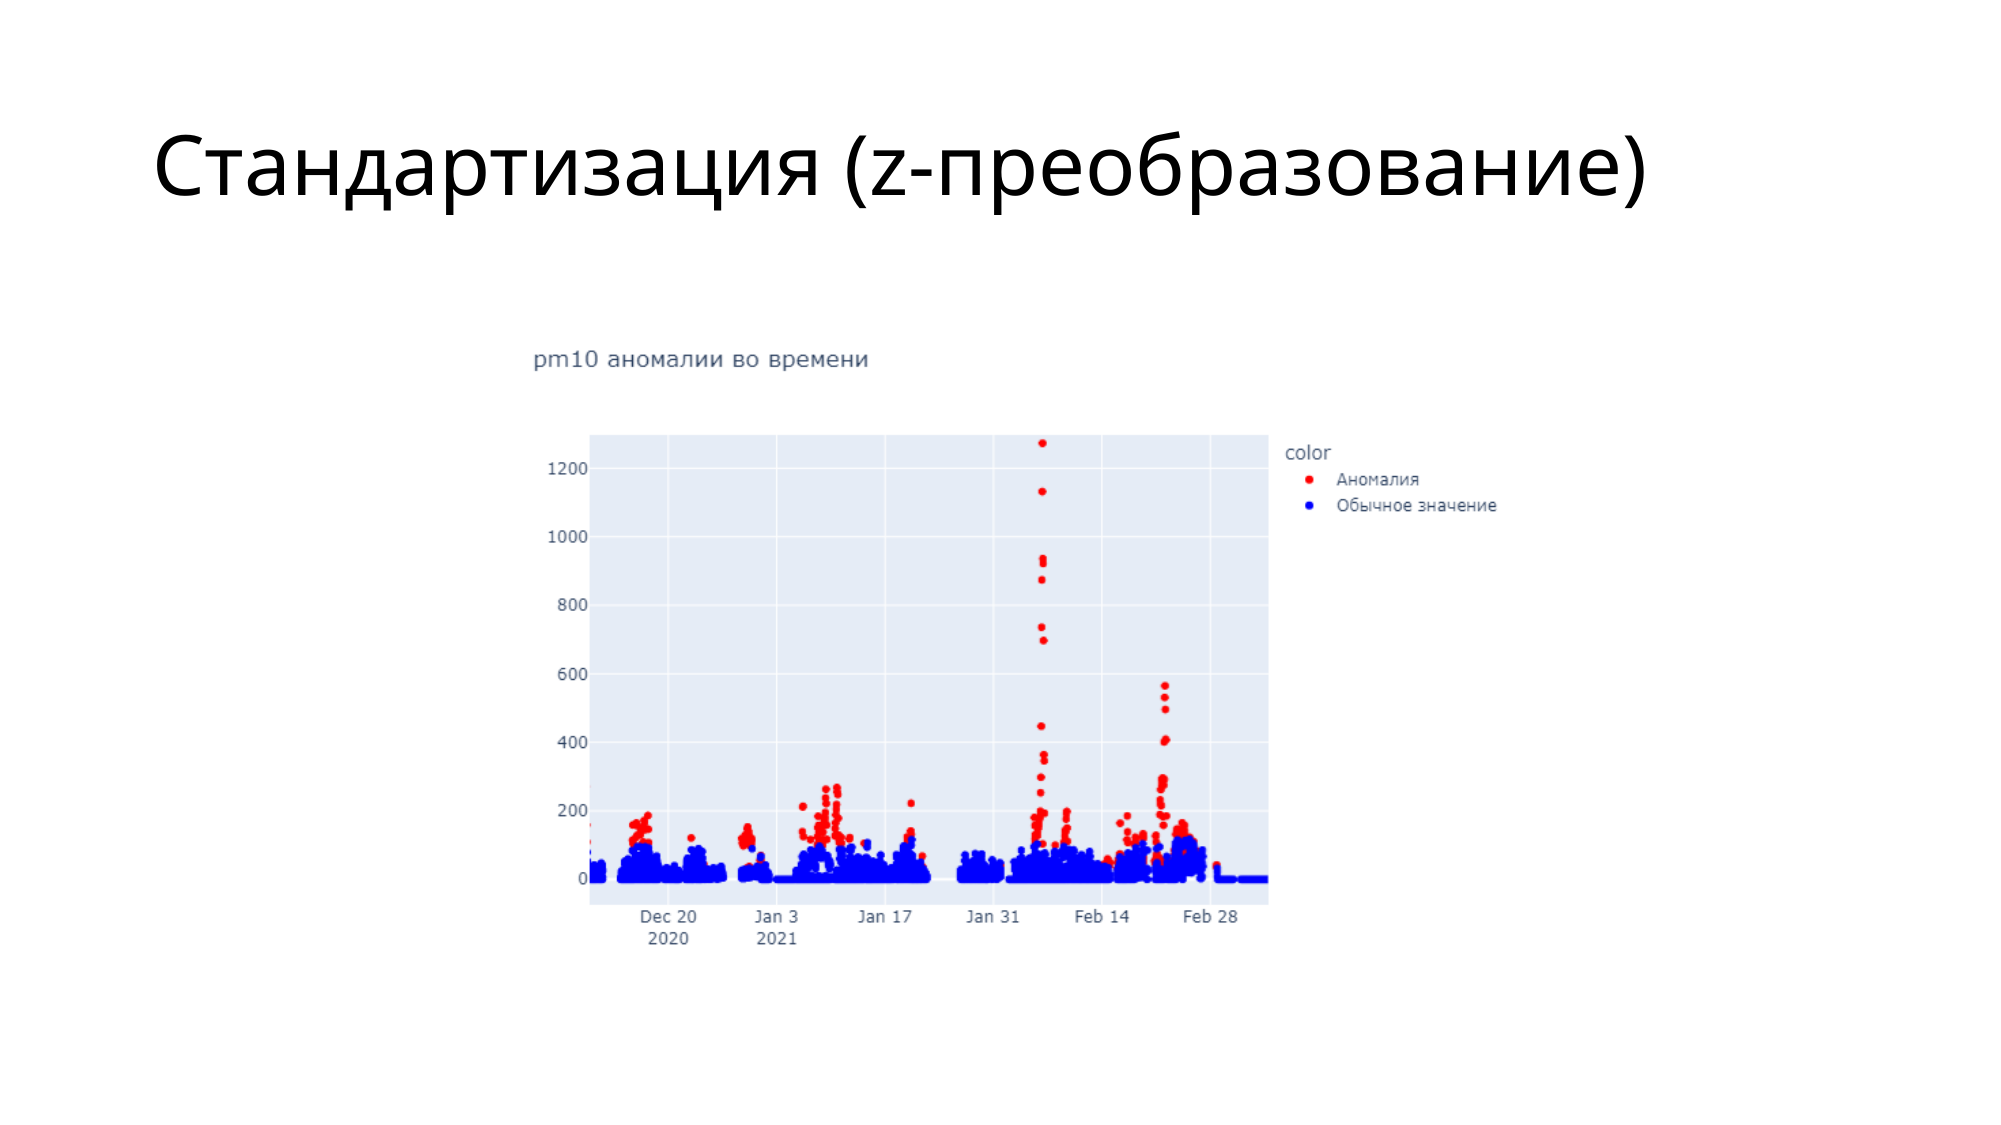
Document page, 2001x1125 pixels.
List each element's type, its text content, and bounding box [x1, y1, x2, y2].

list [481, 299, 1519, 1014]
title Стандартизация (z-преобразование) [137, 59, 1863, 278]
